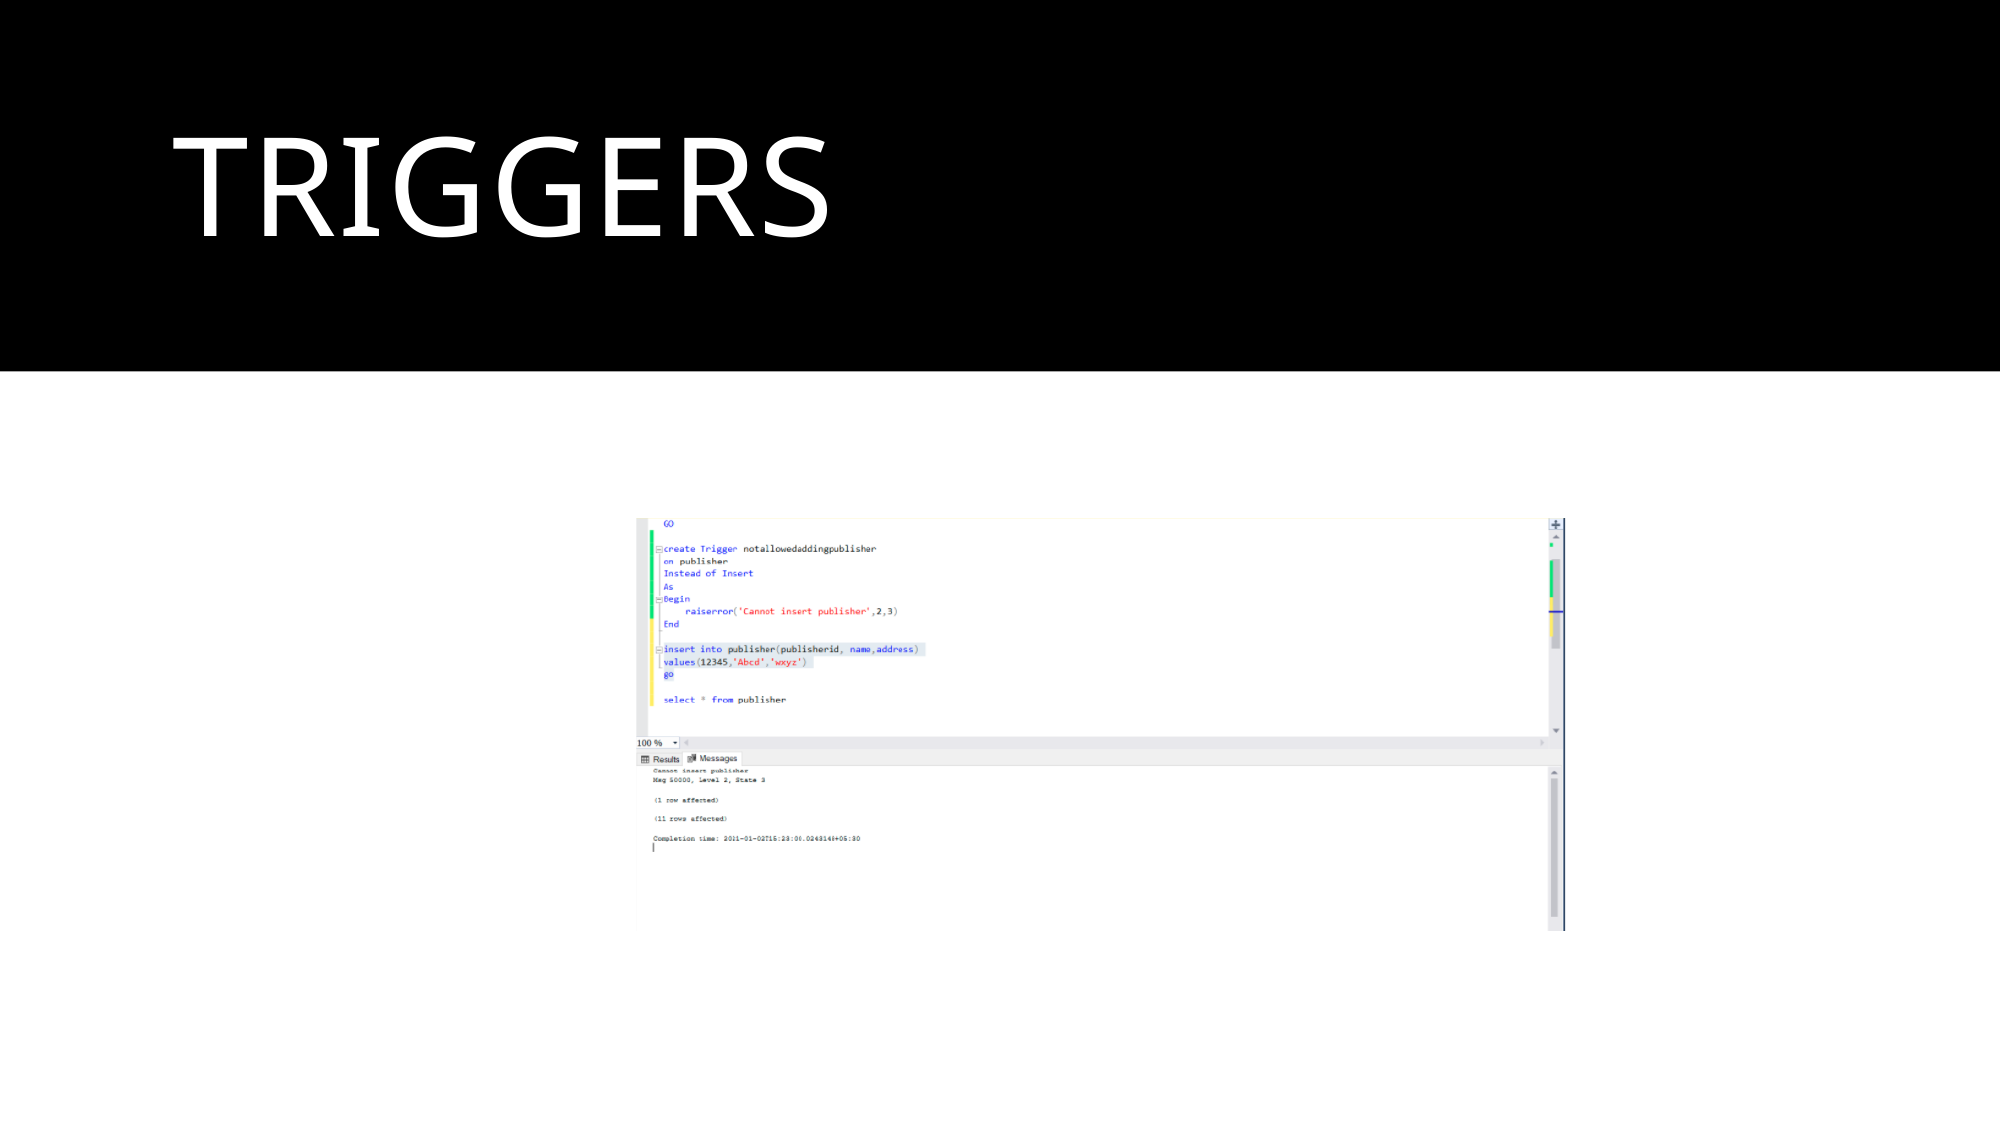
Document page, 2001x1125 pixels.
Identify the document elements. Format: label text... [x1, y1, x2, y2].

title triggers [157, 52, 1842, 332]
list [636, 518, 1565, 931]
